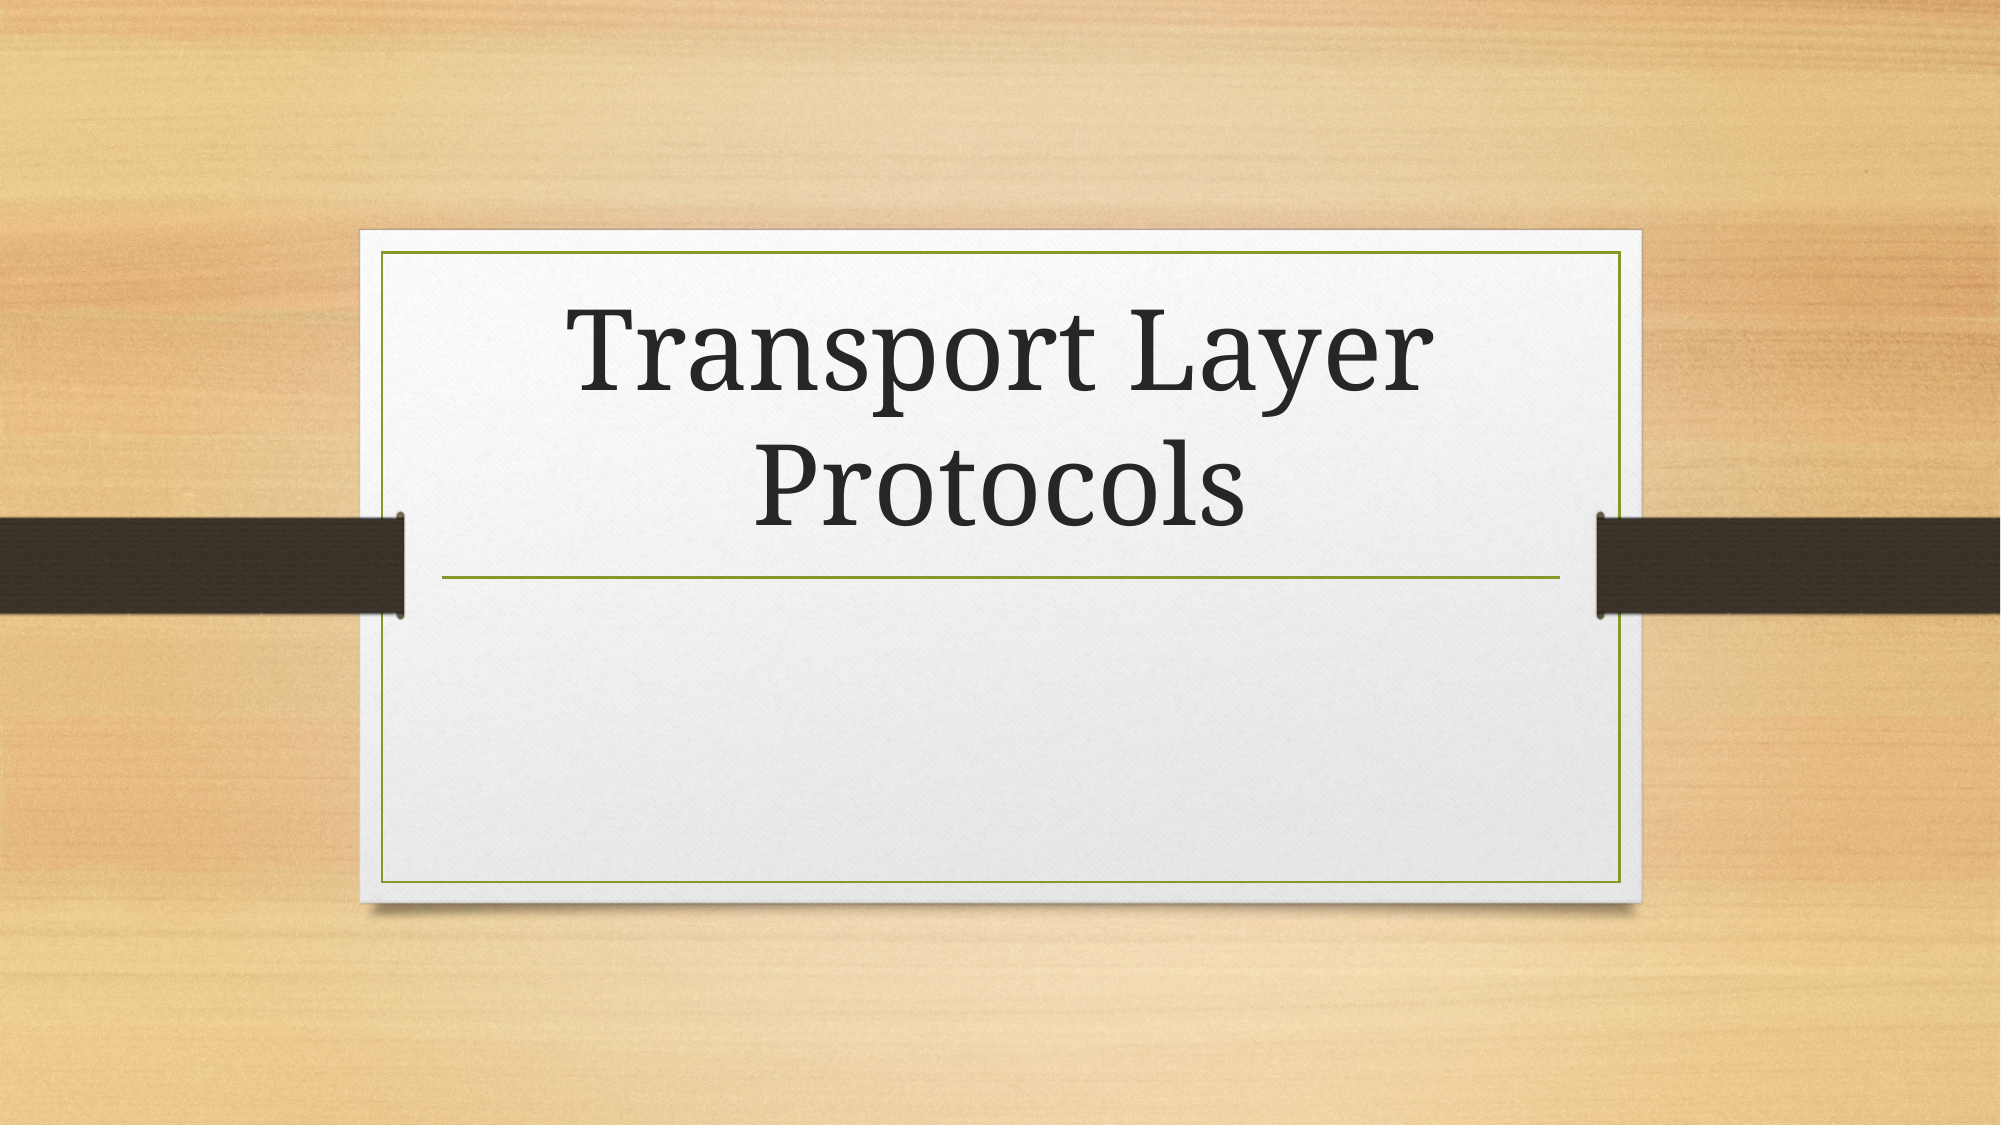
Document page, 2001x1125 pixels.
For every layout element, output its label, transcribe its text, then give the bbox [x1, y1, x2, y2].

title Transport Layer Protocols [441, 306, 1560, 556]
picture [0, 0, 2001, 1125]
